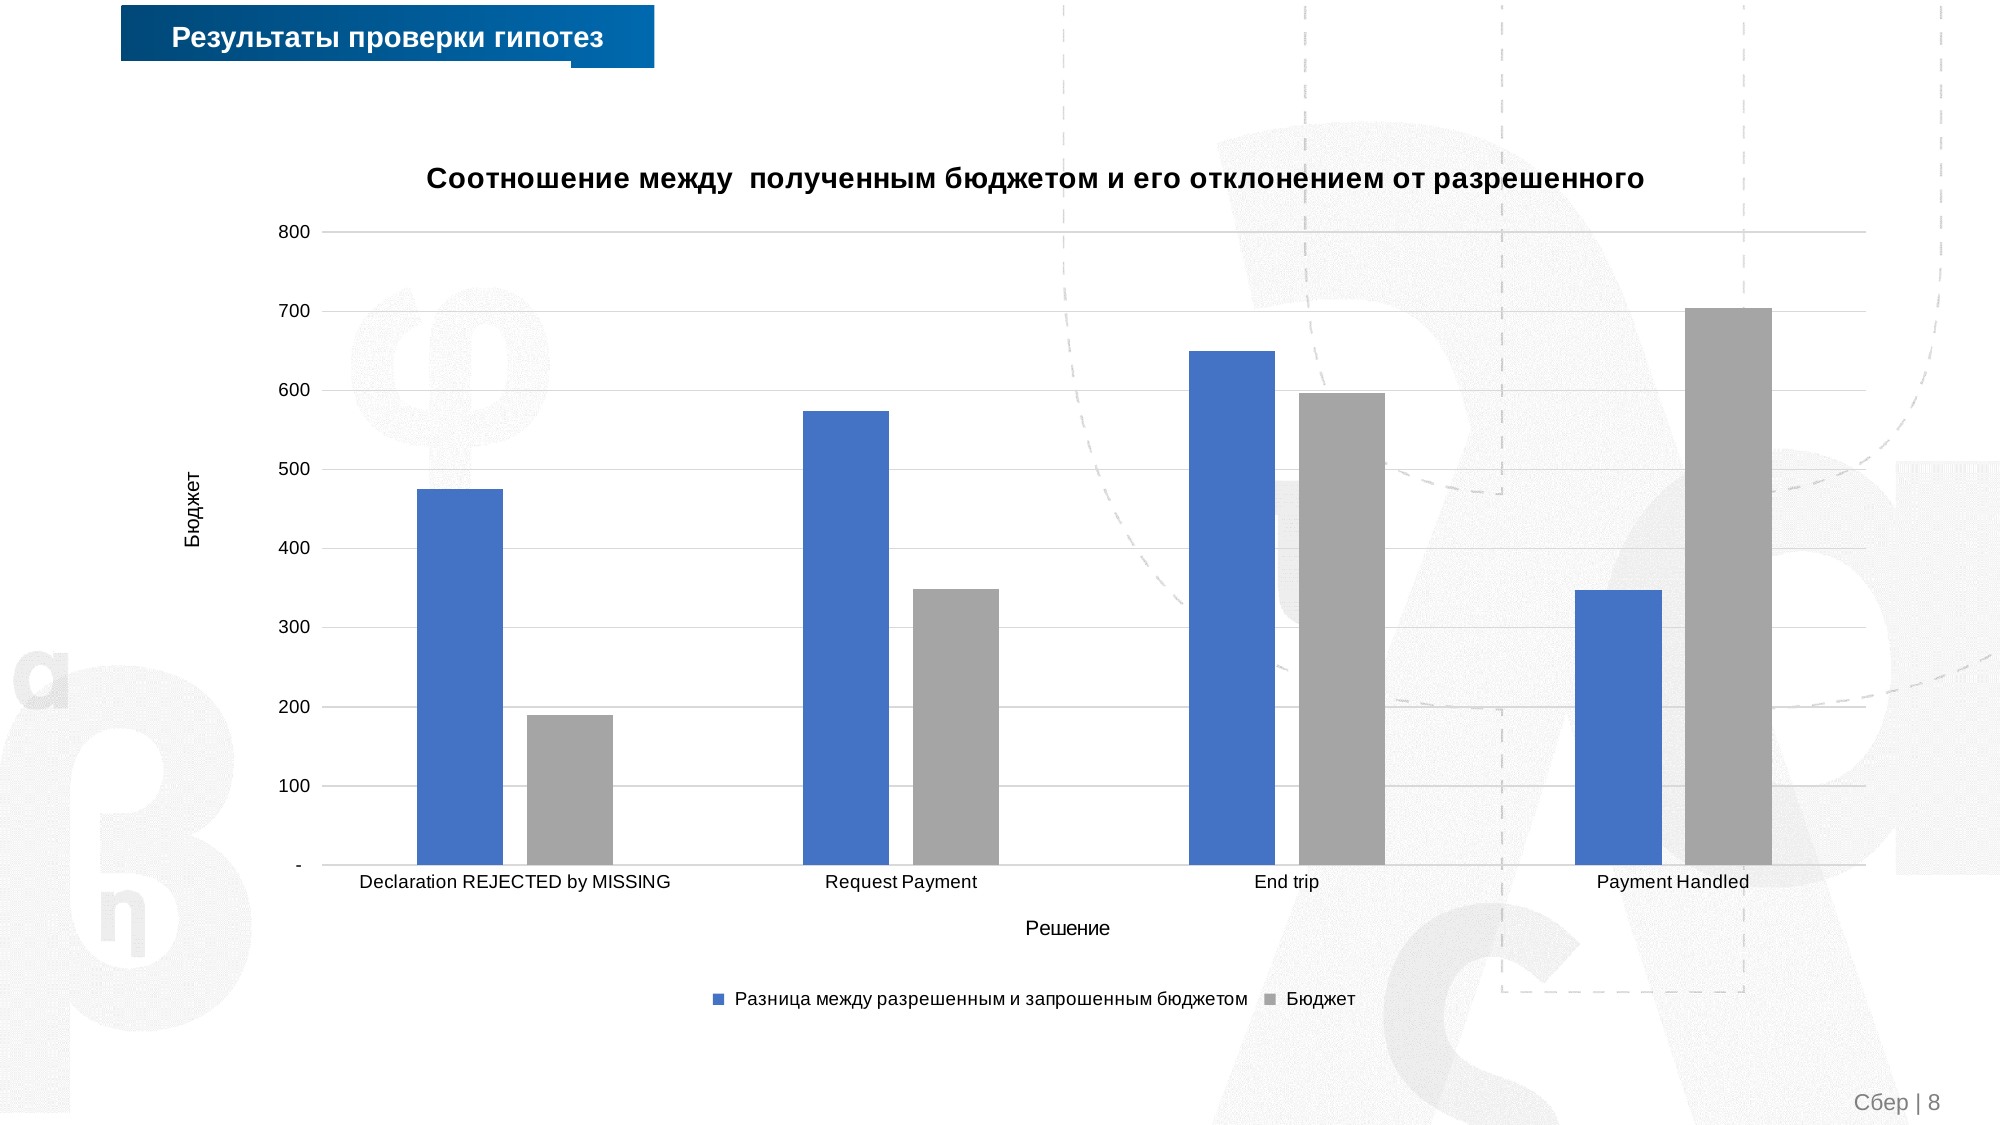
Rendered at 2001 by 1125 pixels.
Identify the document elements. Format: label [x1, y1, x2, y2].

chart [171, 127, 1902, 1017]
picture [0, 4, 2000, 1125]
